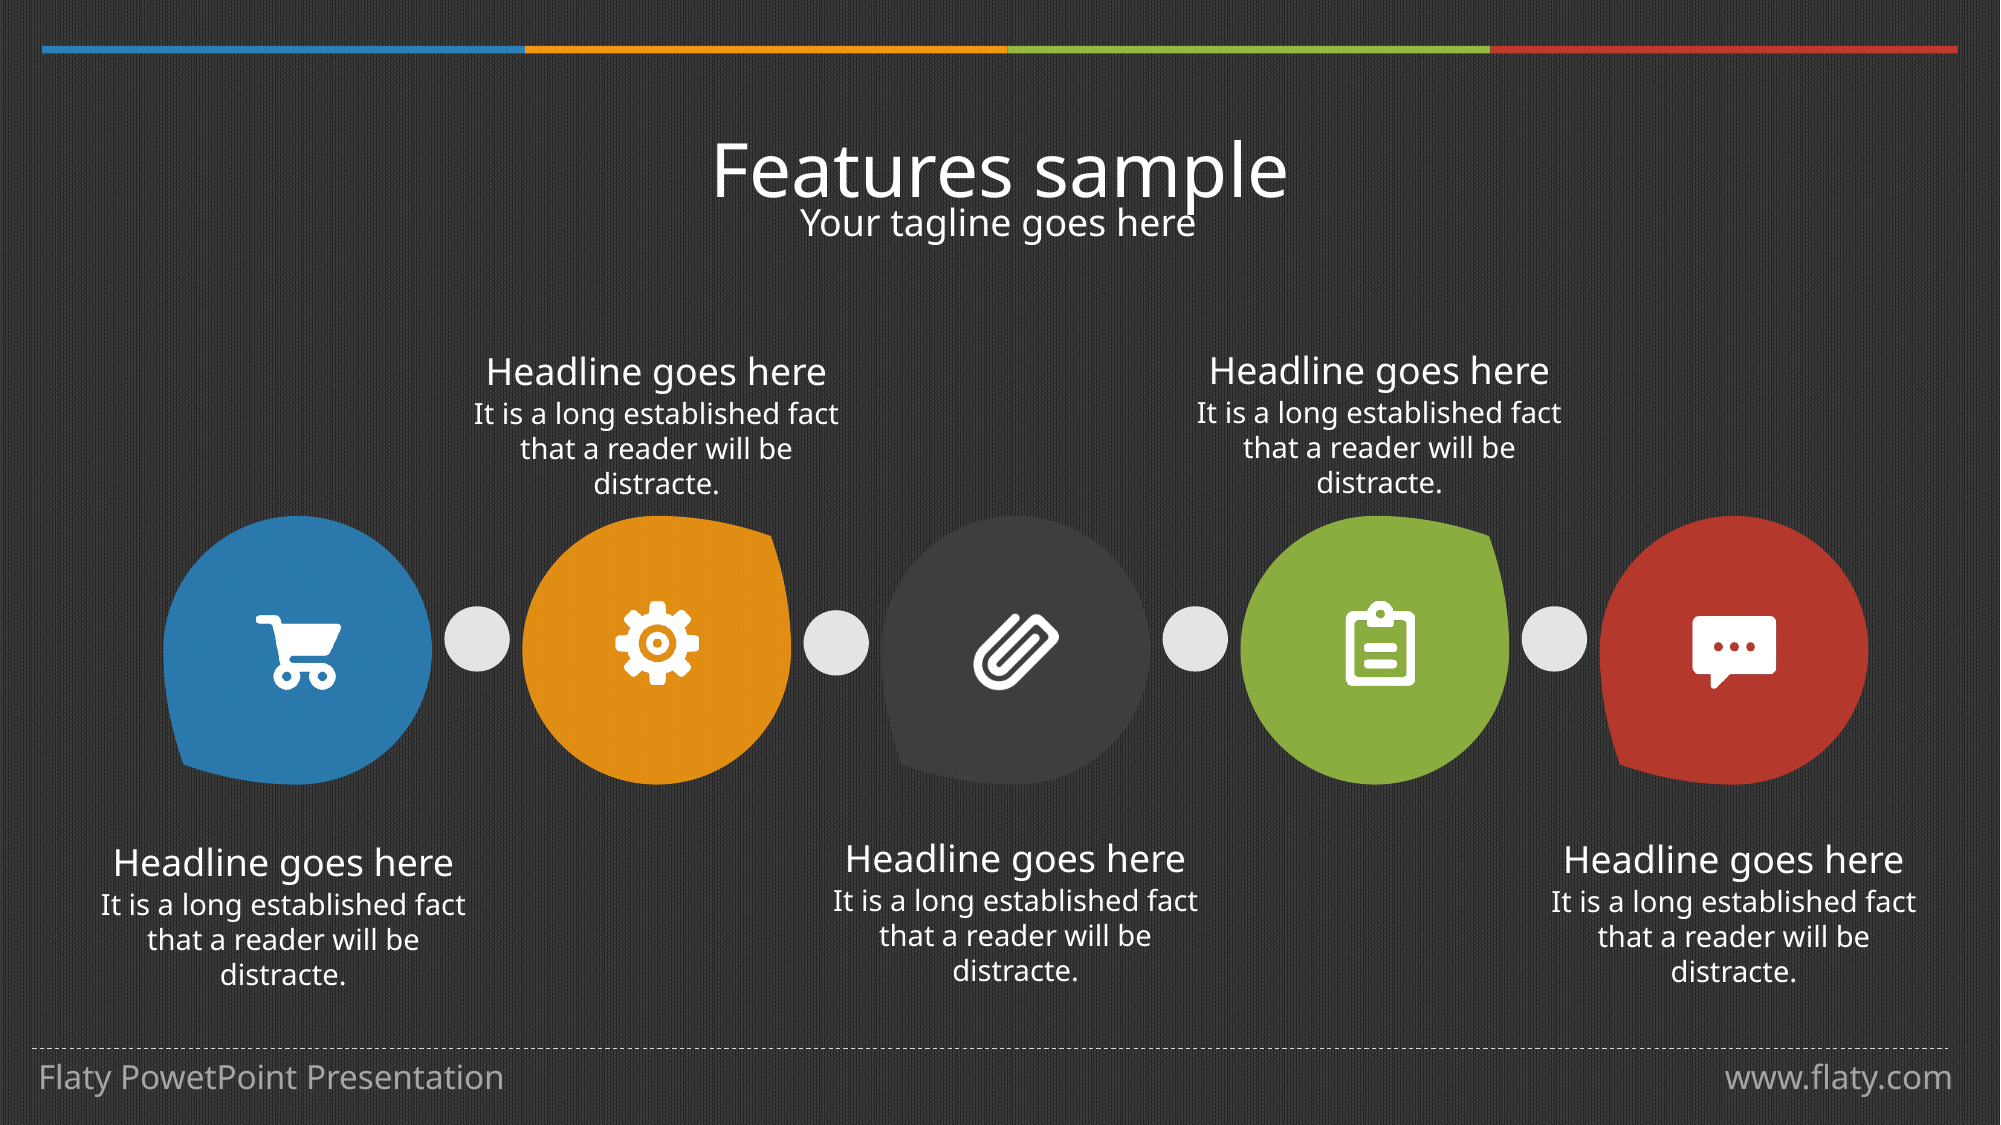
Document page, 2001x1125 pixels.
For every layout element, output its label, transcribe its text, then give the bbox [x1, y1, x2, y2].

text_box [1178, 339, 1581, 785]
text_box www.flaty.com [1479, 1048, 1969, 1104]
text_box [455, 341, 858, 785]
text_box [1007, 45, 1490, 54]
text_box Features sample [0, 115, 2000, 191]
text_box [41, 45, 524, 54]
text_box [524, 45, 1007, 54]
text_box Flaty PowetPoint Presentation [23, 1048, 610, 1104]
text_box [1490, 45, 1959, 54]
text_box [1532, 515, 1936, 962]
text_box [82, 515, 485, 965]
text_box Your tagline goes here [0, 191, 2000, 251]
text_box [814, 515, 1217, 961]
